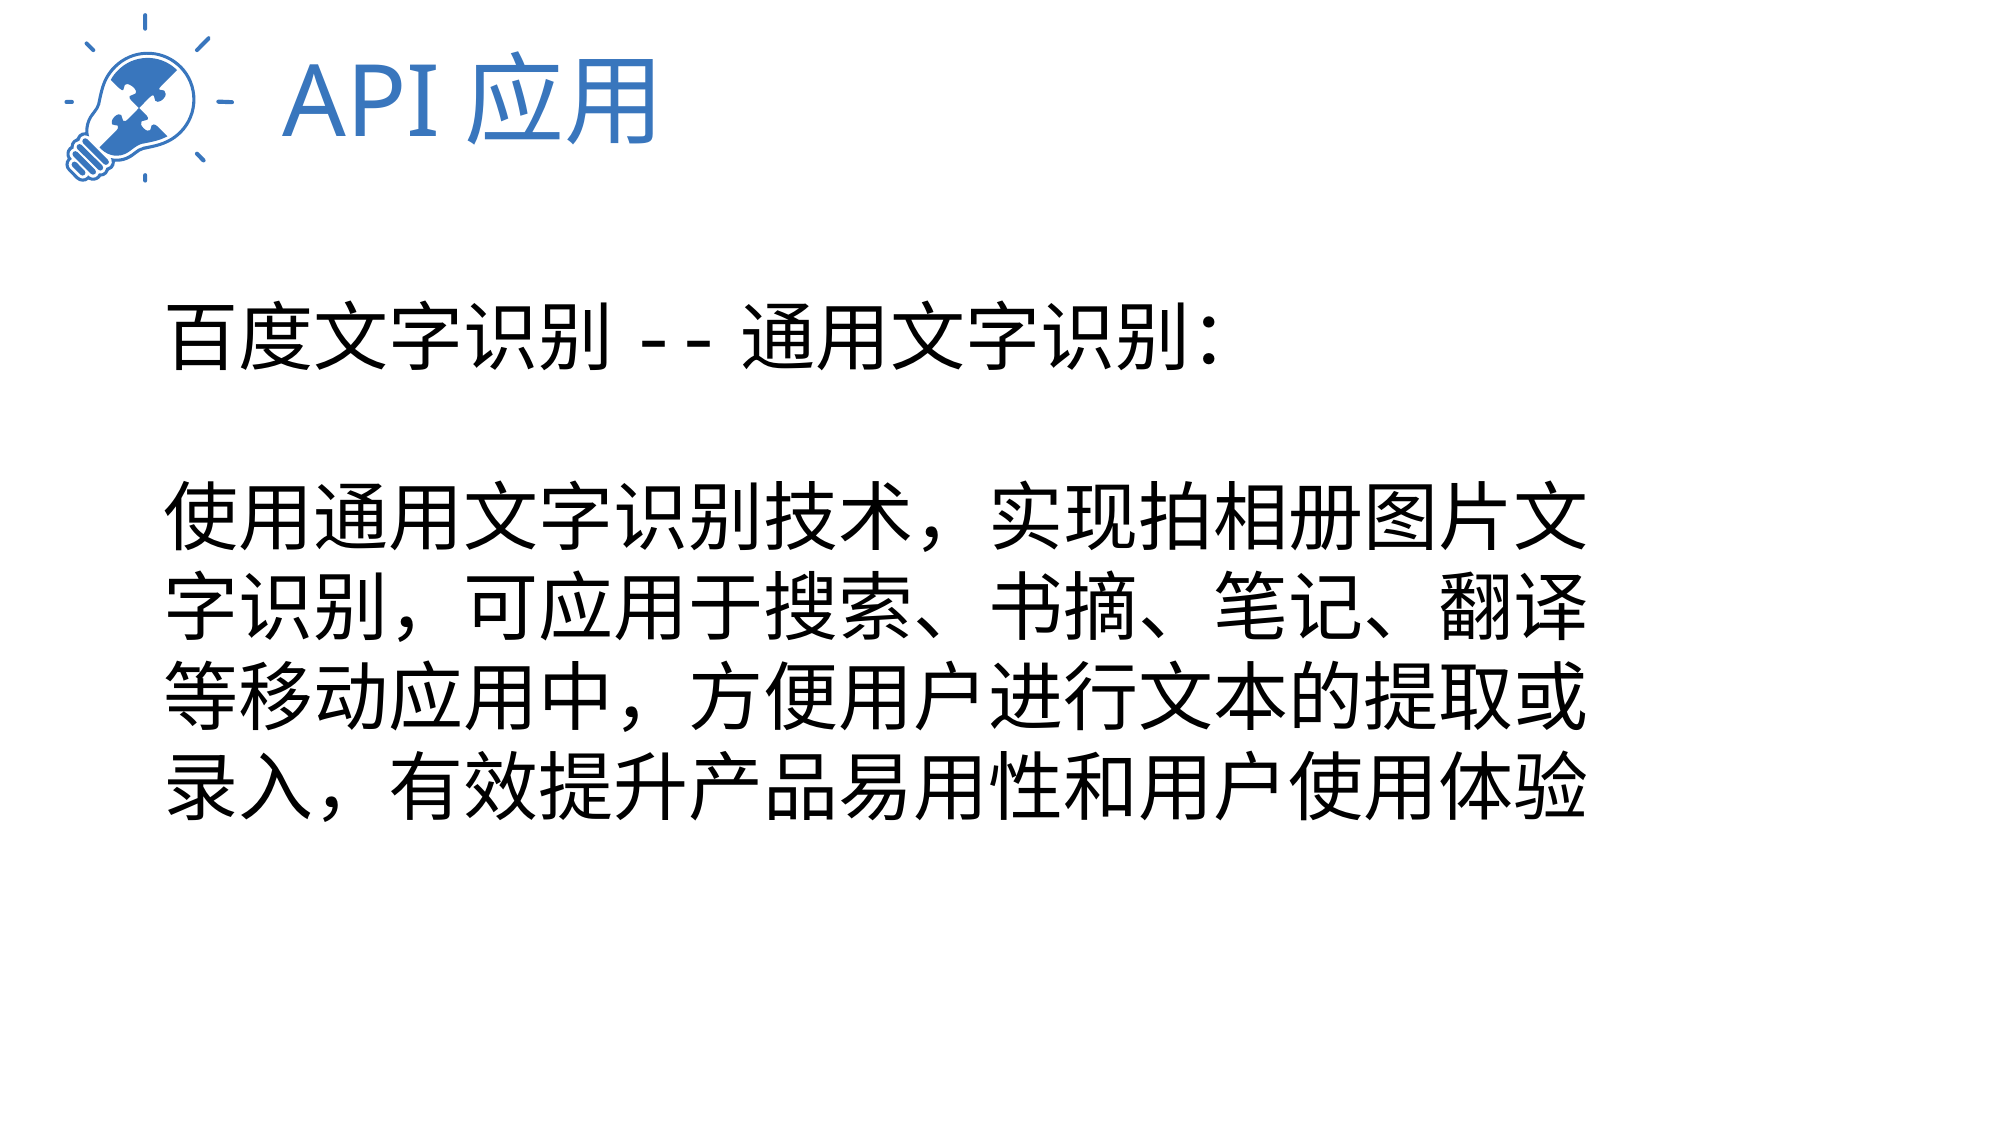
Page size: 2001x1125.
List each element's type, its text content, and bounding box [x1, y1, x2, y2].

text_box API应用 [267, 29, 680, 164]
text_box 百度文字识别--通用文字识别： 使用通用文字识别技术，实现拍相册图片文字识别，可应用于搜索、书摘、笔记、翻译等移动应用中，方便用户进行文本的提取或录入，有效提升产品易用性和用户使用体验 [149, 282, 1659, 837]
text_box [64, 13, 234, 183]
